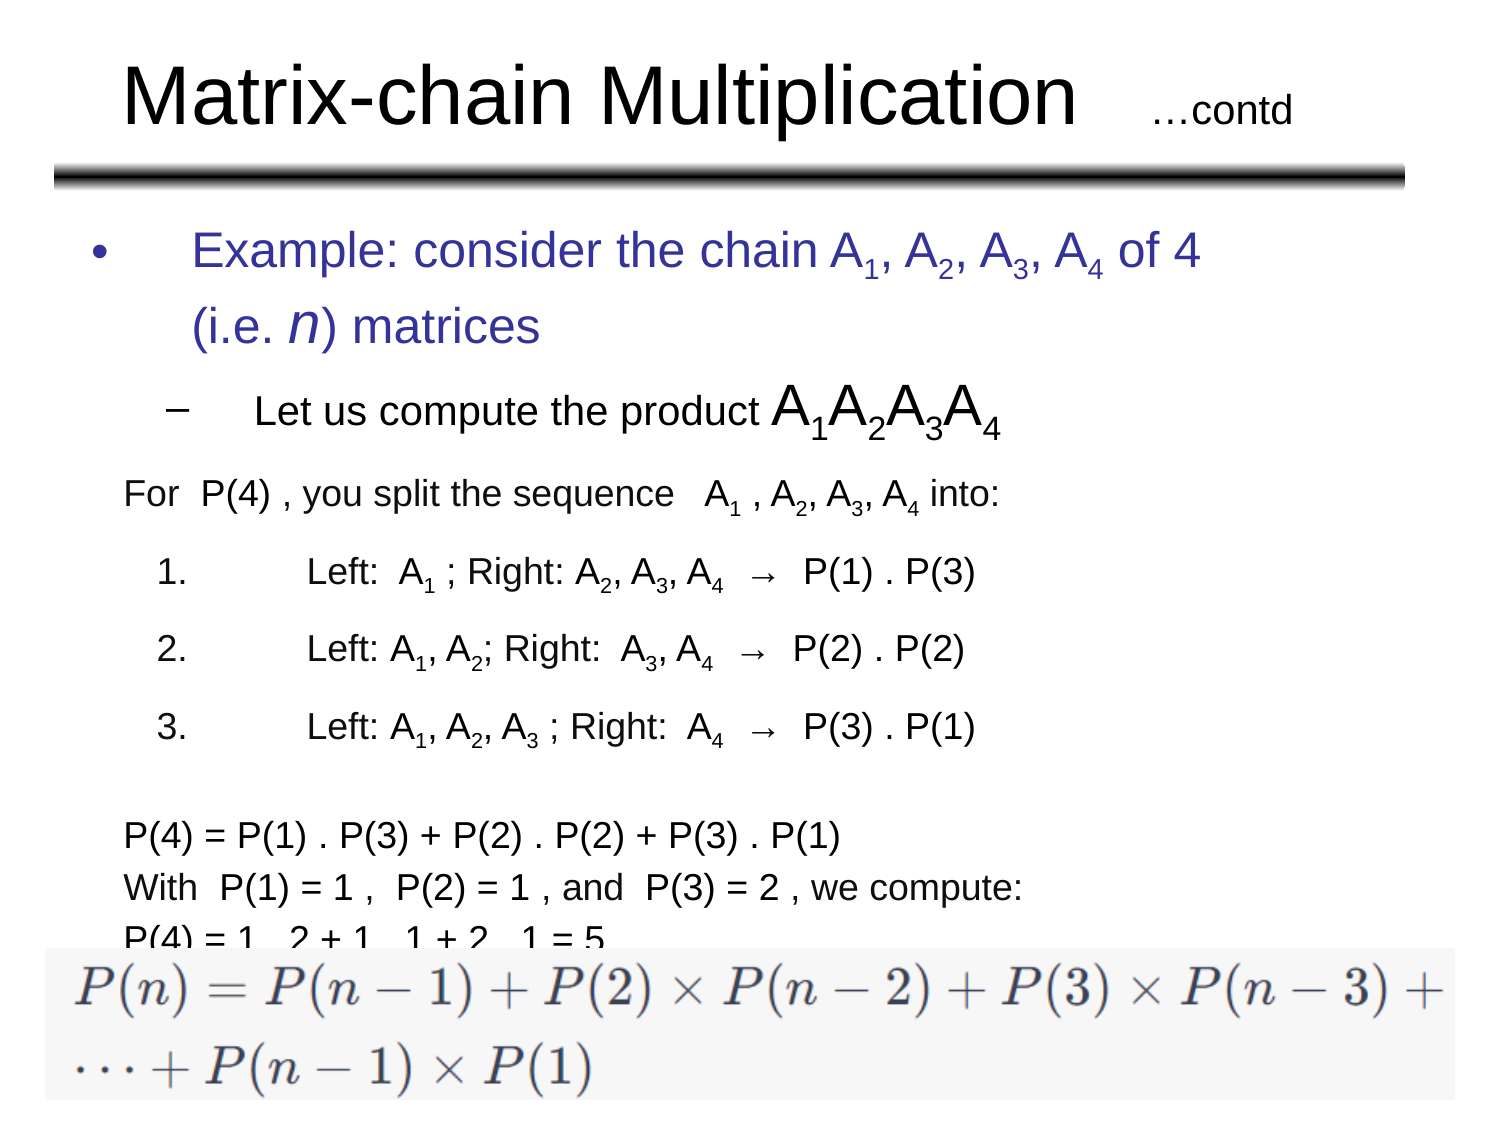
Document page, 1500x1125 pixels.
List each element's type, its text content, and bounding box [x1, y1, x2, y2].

title Matrix-chain Multiplication …contd [55, 16, 1406, 166]
text_box For P(4) , you split the sequence A1 , A2, A3, A4 into: 1. Left: A1 ; Right: A2, A3, A4 → P(1) . P(3) 2. Left: A1, A2; Right: A3, A4 → P(2) . P(2) 3. Left: A1, A2, A3 ; Right: A4 → P(3) . P(1) P(4) = P(1) . P(3) + P(2) . P(2) + P(3) . P(1) With P(1) = 1 , P(2) = 1 , and P(3) = 2 , we compute: P(4) = 1 . 2 + 1 . 1 + 2 . 1 = 5 [108, 462, 1215, 946]
picture [45, 948, 1455, 1101]
text_box Example: consider the chain A1, A2, A3, A4 of 4 (i.e. n) matrices Let us compute the product A1A2A3A4 [76, 202, 1272, 462]
